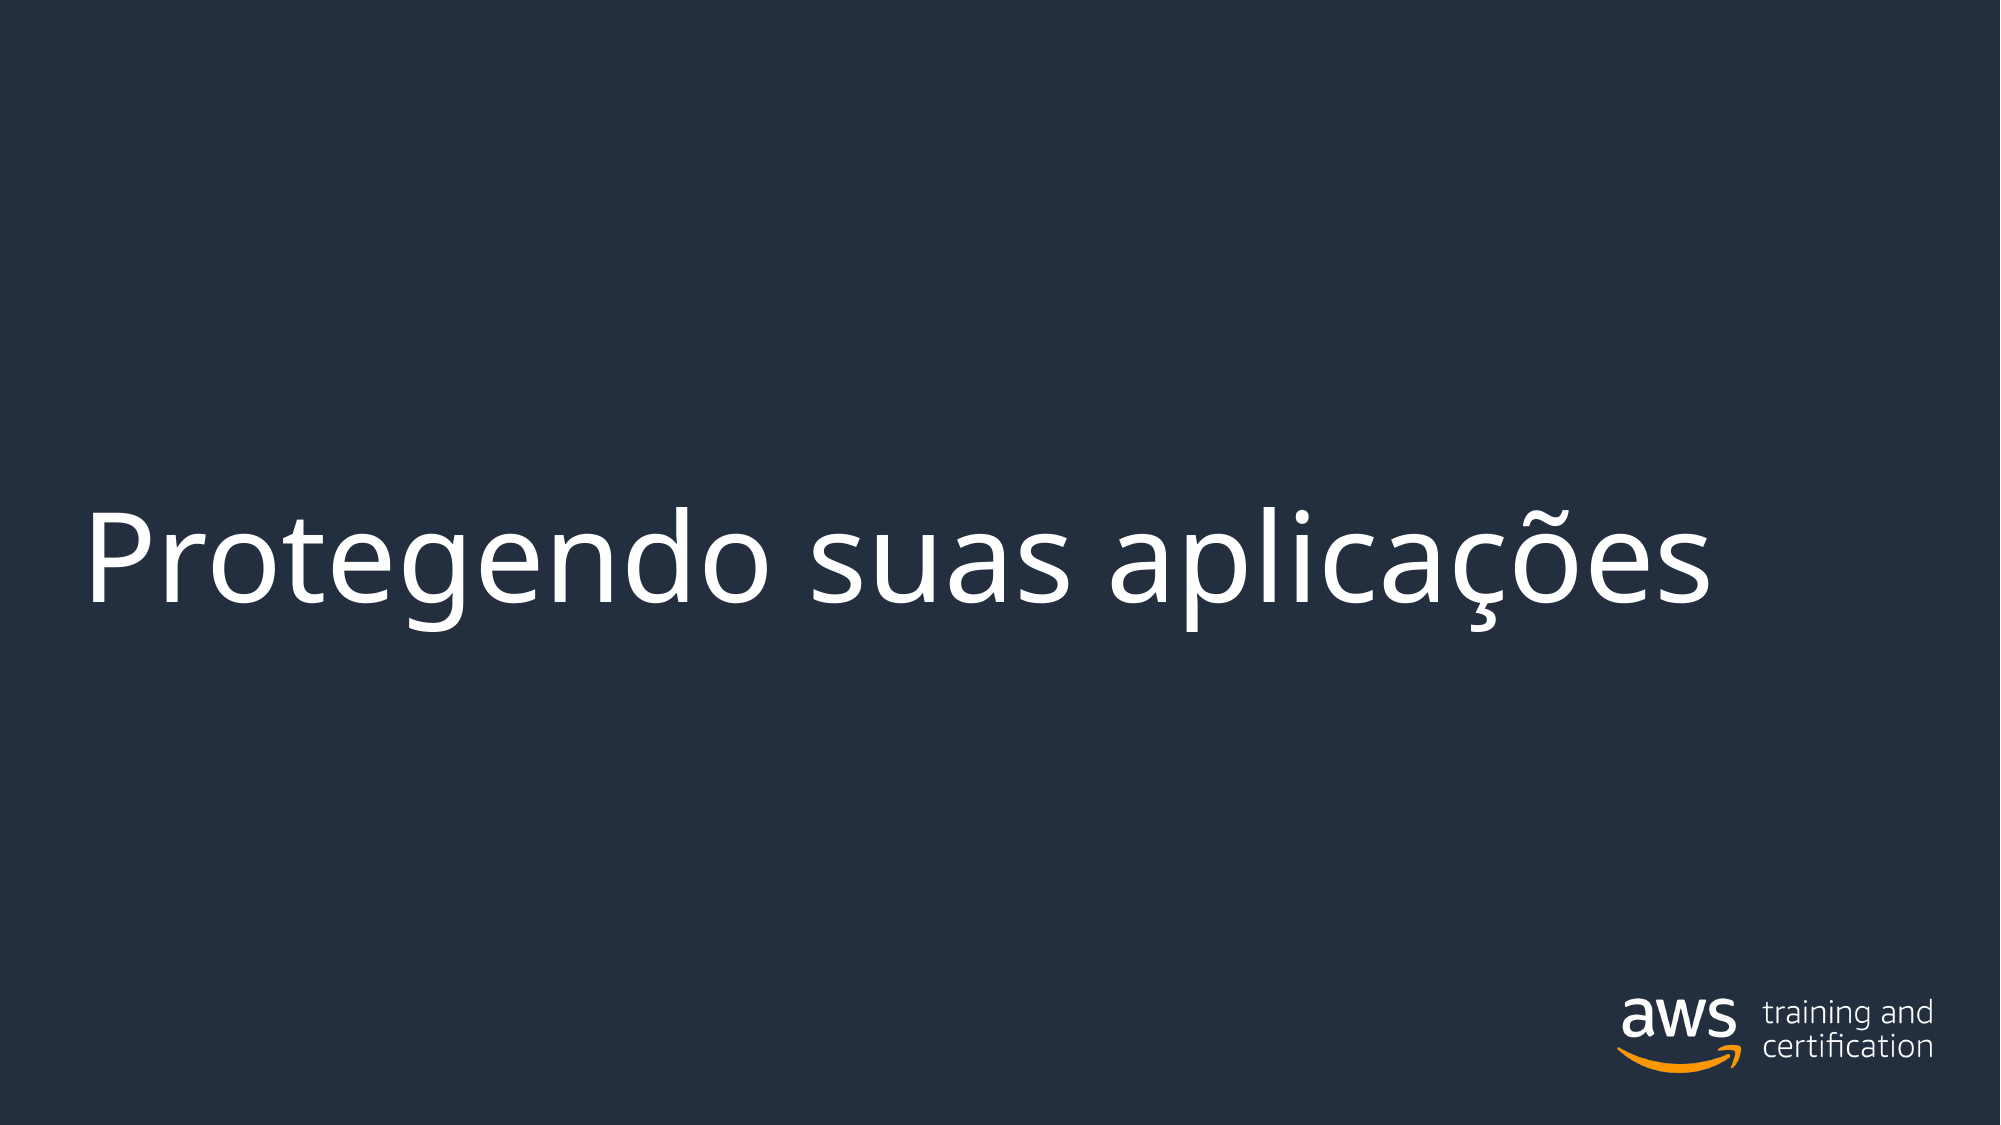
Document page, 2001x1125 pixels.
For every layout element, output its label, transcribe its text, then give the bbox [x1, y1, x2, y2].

title Protegendo suas aplicações [66, 486, 1929, 639]
picture [1617, 998, 1932, 1073]
